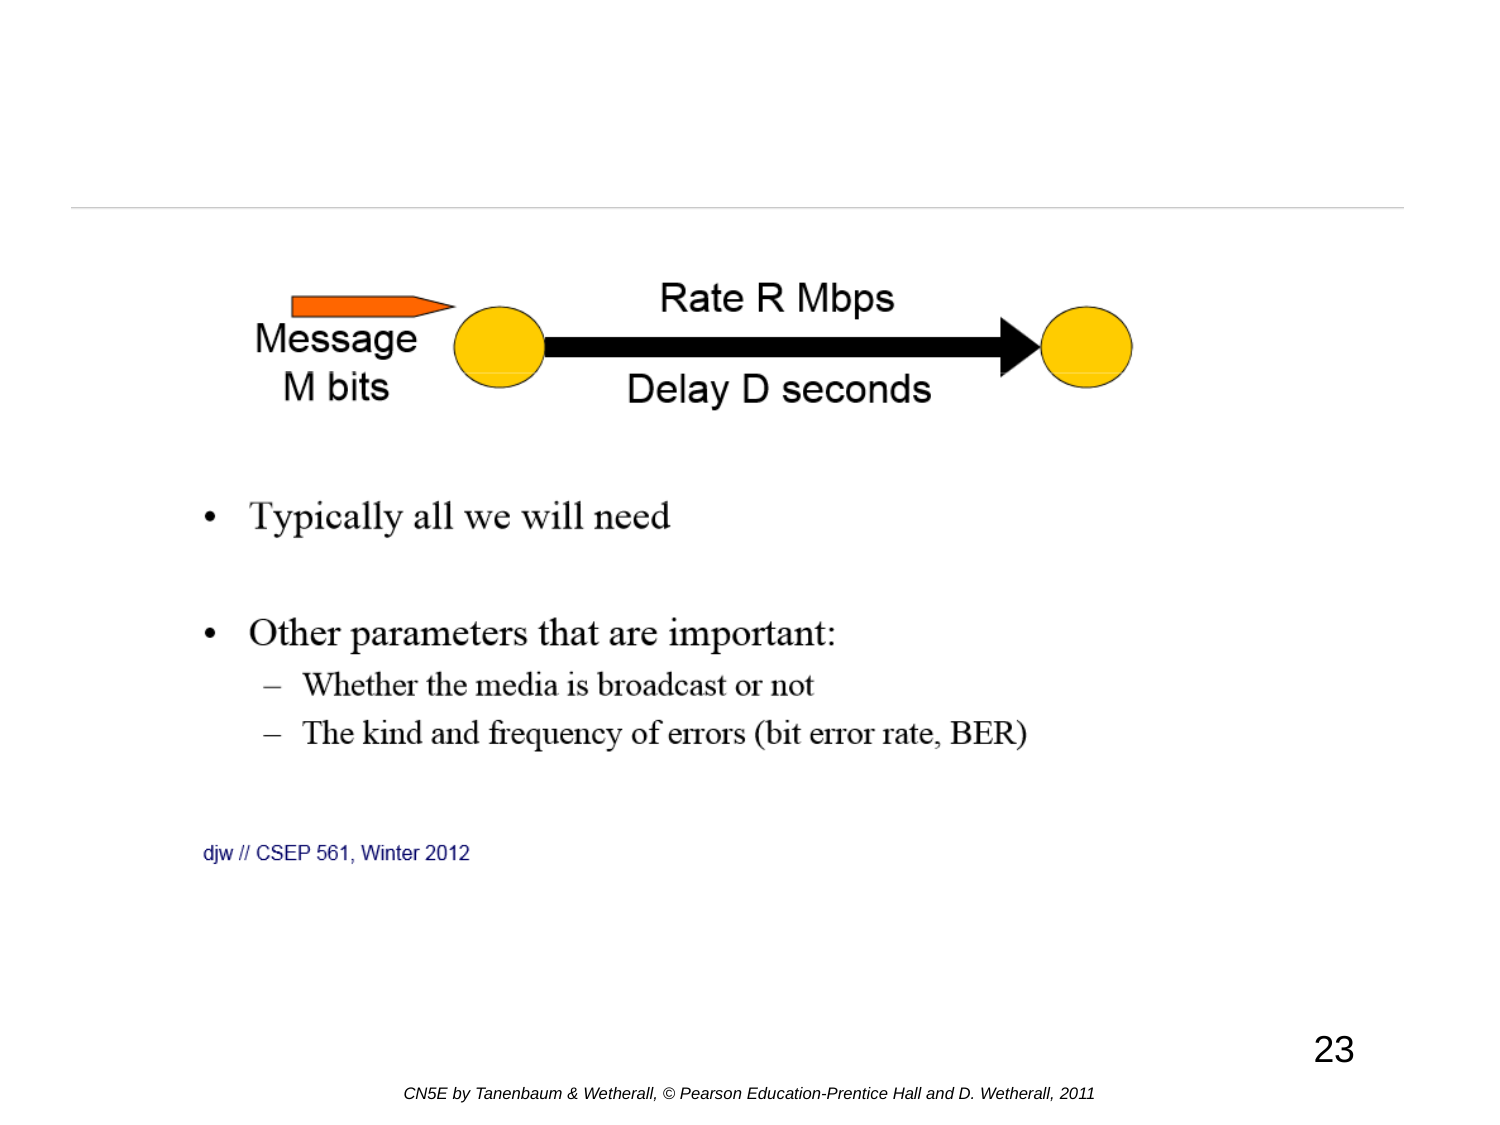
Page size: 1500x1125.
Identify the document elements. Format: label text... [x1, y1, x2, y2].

footer CN5E by Tanenbaum & Wetherall, © Pearson Education-Prentice Hall and D. Wetherall, 2011 [0, 1074, 1500, 1125]
picture [71, 207, 1404, 951]
